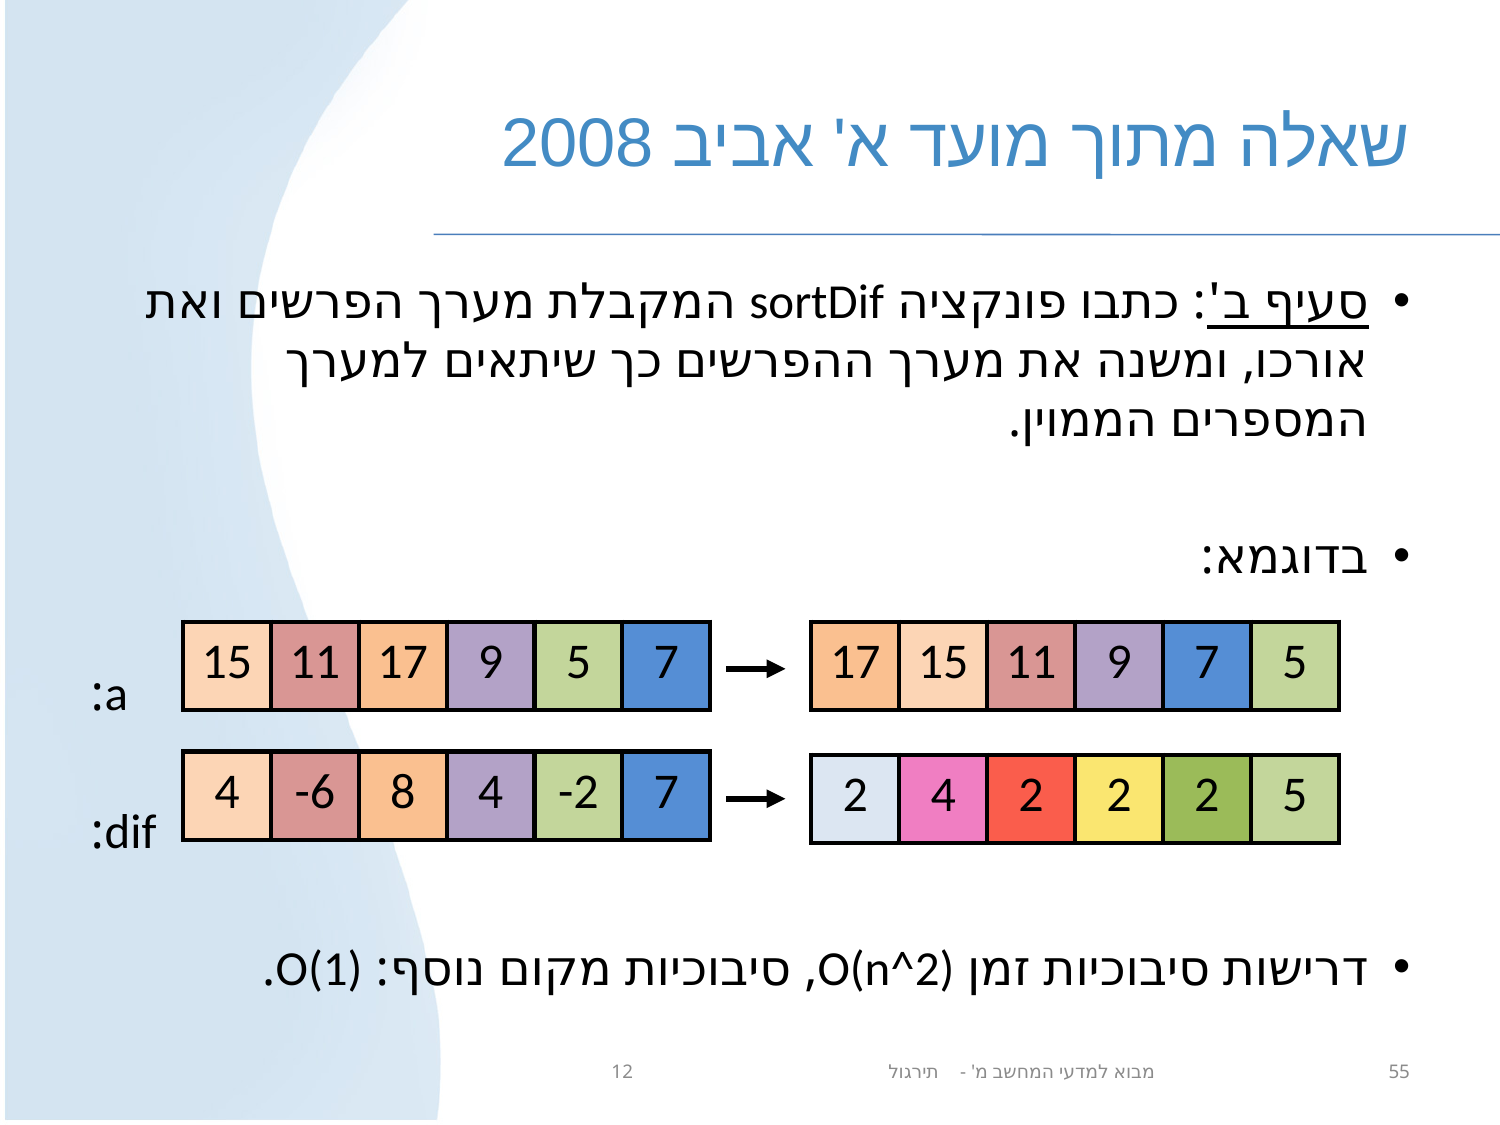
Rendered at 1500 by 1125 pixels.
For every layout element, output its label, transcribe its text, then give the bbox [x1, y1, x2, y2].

table_header 4 [185, 754, 269, 838]
footer מבוא למדעי המחשב מ' - תירגול 12 [512, 1042, 988, 1103]
table_header 11 [273, 624, 357, 708]
table_header 7 [1165, 624, 1249, 708]
table_header 5 [1253, 757, 1337, 841]
table_header 15 [901, 624, 985, 708]
table_header 5 [1253, 624, 1337, 708]
table_header 11 [989, 624, 1073, 708]
table_header 9 [1077, 624, 1161, 708]
list סעיף ב': כתבו פונקציה sortDif המקבלת מערך הפרשים ואת אורכו, ומשנה את מערך ההפרשים כך שיתאים למערך המספרים הממוין. בדוגמא: a: dif: דרישות סיבוכיות זמן O(n^2), סיבוכיות מקום נוסף: O(1). [75, 262, 1425, 1005]
table_header -2 [537, 754, 620, 838]
picture [0, 0, 1500, 1125]
table_header 7 [624, 624, 708, 708]
table_header 2 [989, 757, 1073, 841]
table_header 7 [624, 754, 708, 838]
table_header 2 [1077, 757, 1161, 841]
table_header 5 [537, 624, 620, 708]
title שאלה מתוך מועד א' אביב 2008 [74, 44, 1426, 233]
table_header 2 [813, 757, 897, 841]
table_header -6 [273, 754, 357, 838]
table_header 17 [813, 624, 897, 708]
table_header 8 [361, 754, 445, 838]
table_header 2 [1165, 757, 1249, 841]
slide_number 55 [1074, 1042, 1425, 1103]
table_header 17 [361, 624, 445, 708]
table_header 9 [449, 624, 532, 708]
table_header 15 [185, 624, 269, 708]
table_header 4 [449, 754, 532, 838]
table_header 4 [901, 757, 985, 841]
